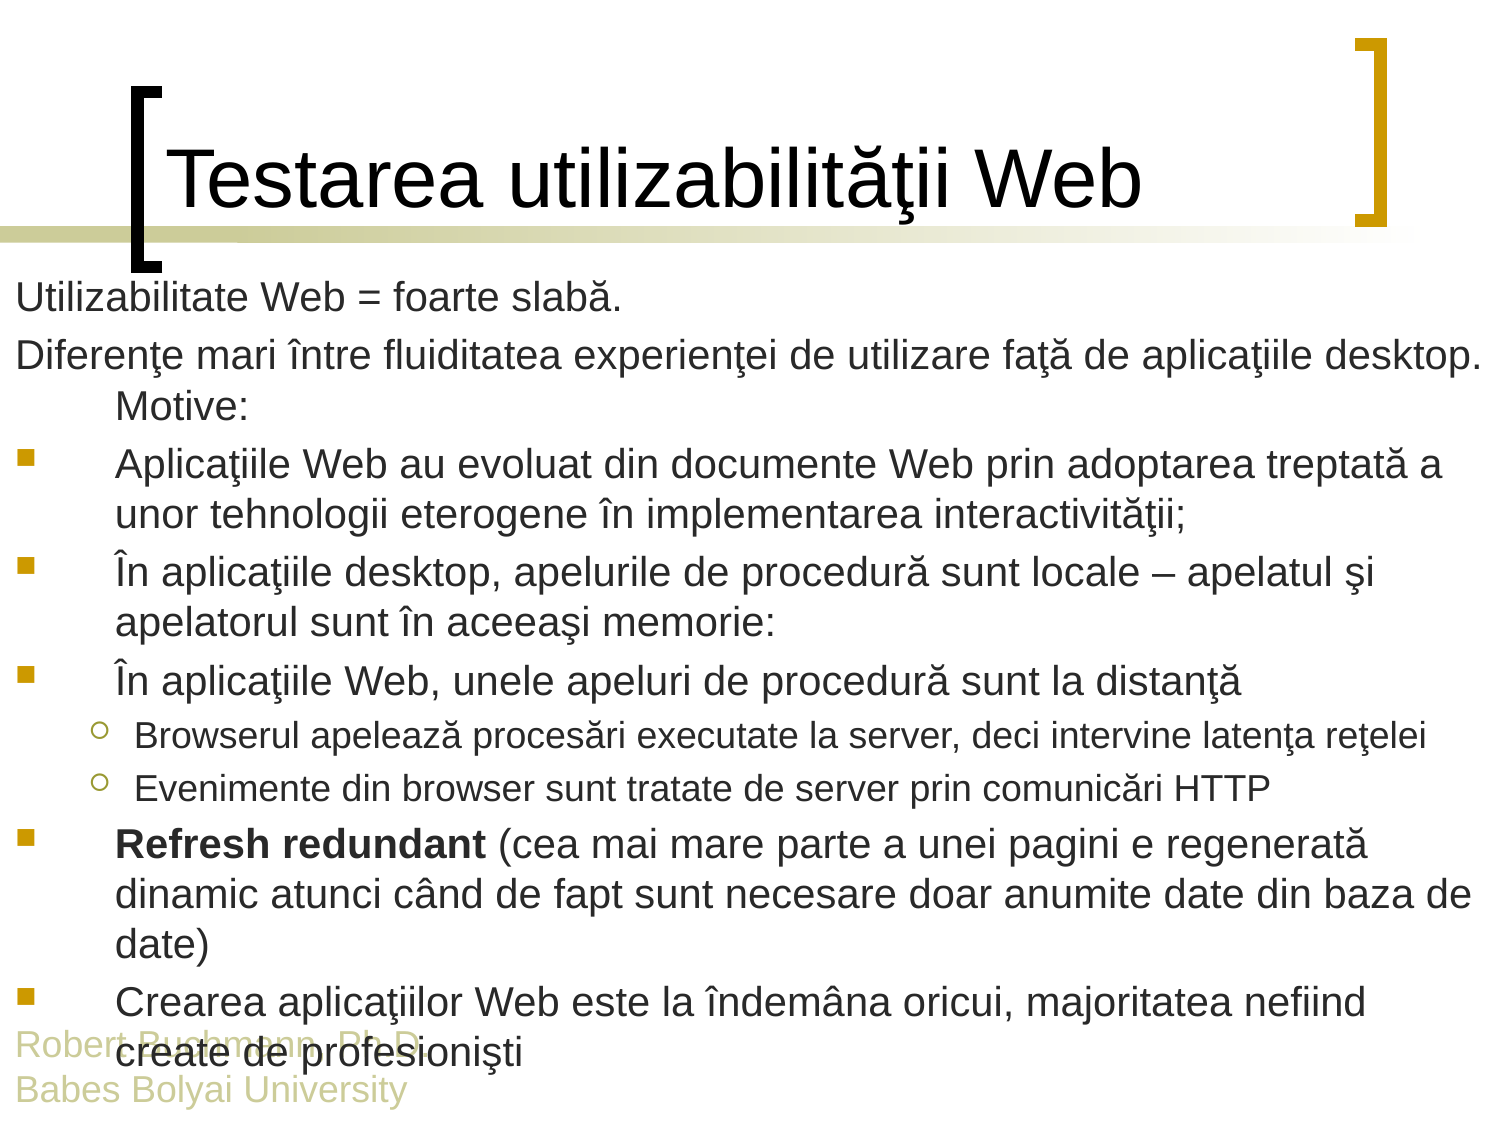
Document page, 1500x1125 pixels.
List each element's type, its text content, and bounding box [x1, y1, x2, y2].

list Utilizabilitate Web = foarte slabă. Diferenţe mari între fluiditatea experienţei de utilizare faţă de aplicaţiile desktop. Motive: Aplicaţiile Web au evoluat din documente Web prin adoptarea treptată a unor tehnologii eterogene în implementarea interactivităţii; În aplicaţiile desktop, apelurile de procedură sunt locale – apelatul şi apelatorul sunt în aceeaşi memorie: În aplicaţiile Web, unele apeluri de procedură sunt la distanţă Browserul apelează procesări executate la server, deci intervine latenţa reţelei Evenimente din browser sunt tratate de server prin comunicări HTTP Refresh redundant (cea mai mare parte a unei pagini e regenerată dinamic atunci când de fapt sunt necesare doar anumite date din baza de date) Crearea aplicaţiilor Web este la îndemâna oricui, majoritatea nefiind create de profesionişti [0, 262, 1500, 1125]
title Testarea utilizabilităţii Web [149, 0, 1413, 232]
